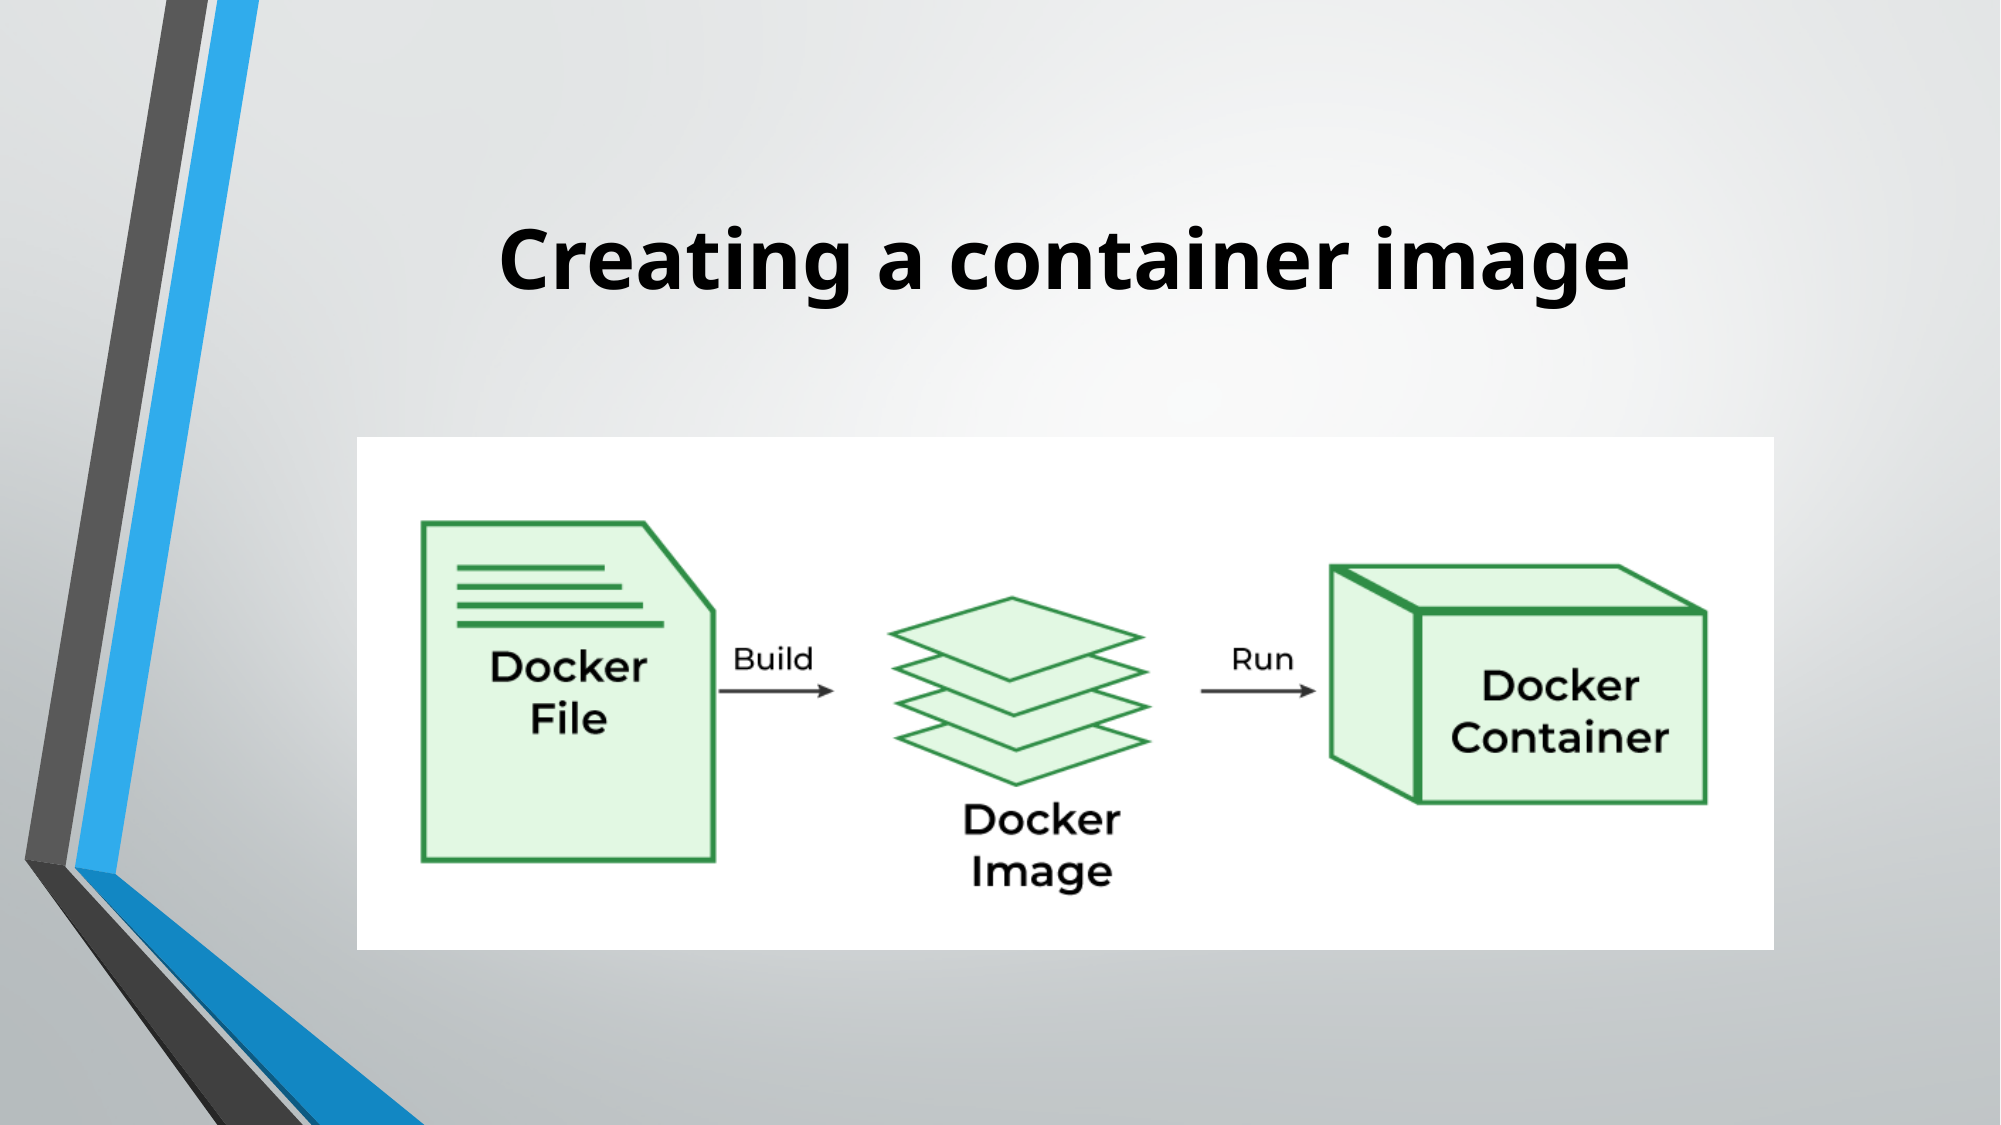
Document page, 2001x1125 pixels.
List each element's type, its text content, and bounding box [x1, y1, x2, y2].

title Creating a container image [243, 112, 1887, 400]
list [357, 437, 1774, 951]
